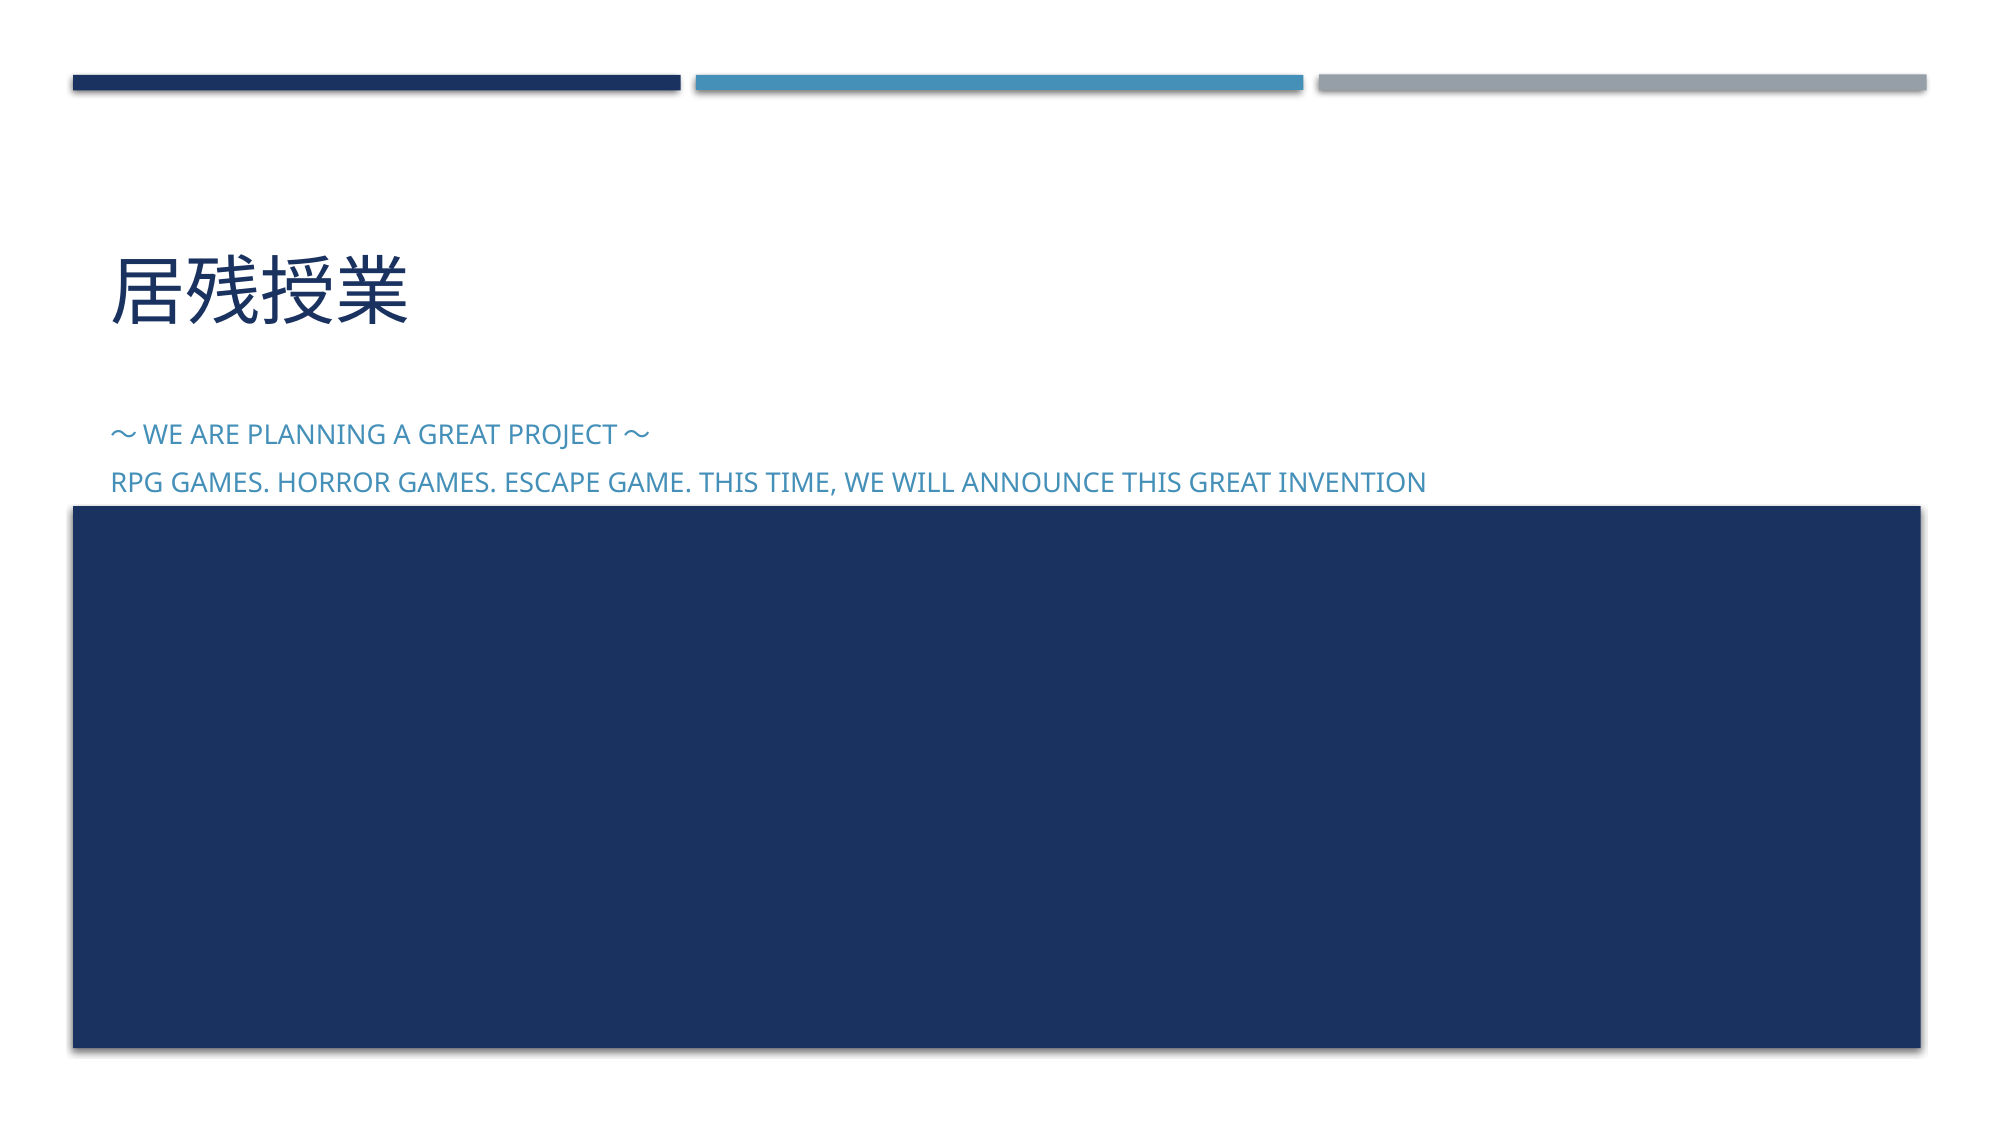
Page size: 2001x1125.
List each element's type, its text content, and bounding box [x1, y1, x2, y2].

subtitle ～We are planning a great project～ RPG games. Horror games. Escape game. This time, we will announce this great invention [95, 409, 1899, 507]
title 居残授業 [95, 167, 1899, 409]
